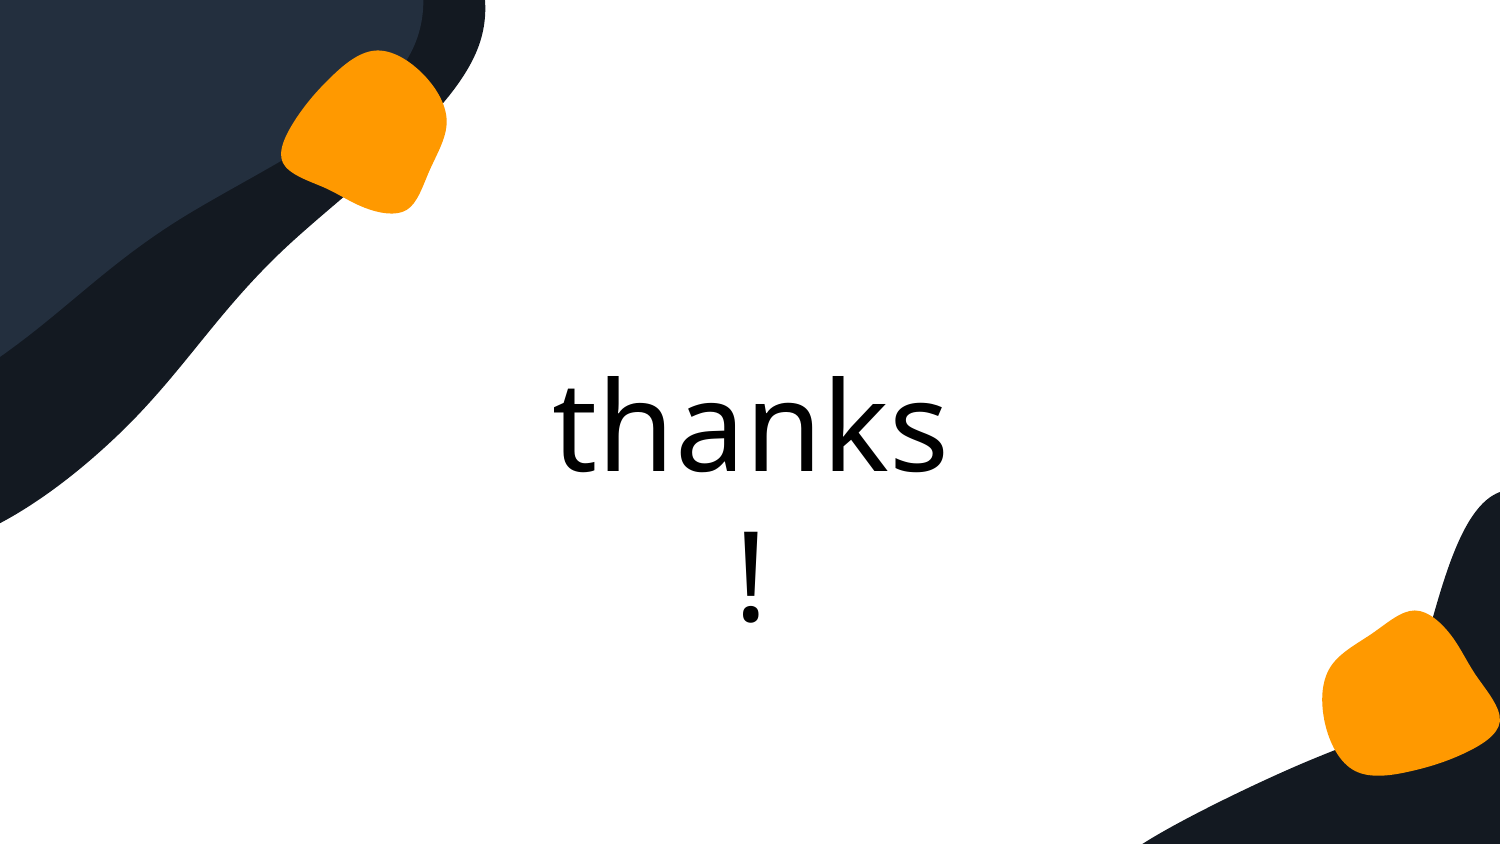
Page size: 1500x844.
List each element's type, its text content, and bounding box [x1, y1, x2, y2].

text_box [0, 0, 544, 647]
text_box [1142, 725, 1500, 844]
text_box thanks! [546, 340, 973, 652]
text_box [1322, 610, 1500, 776]
text_box [1433, 492, 1500, 713]
